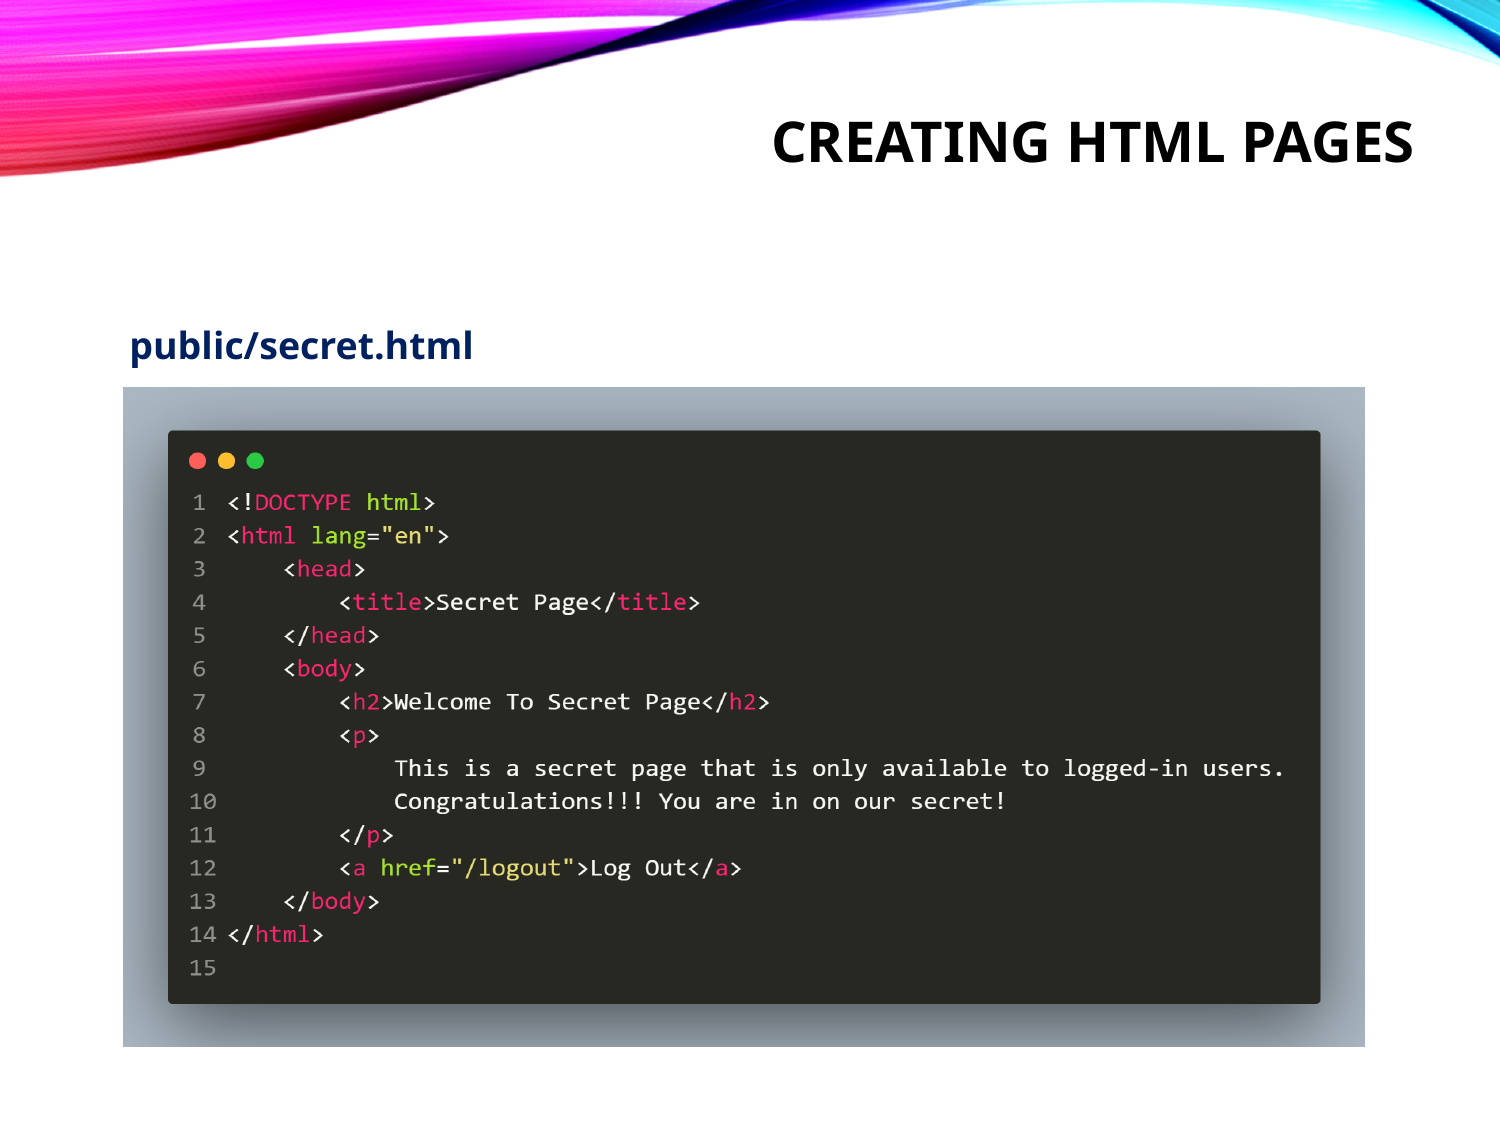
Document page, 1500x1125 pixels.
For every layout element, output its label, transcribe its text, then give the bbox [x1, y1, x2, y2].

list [123, 386, 1365, 1047]
picture [0, 0, 1500, 178]
text_box public/secret.html [114, 314, 490, 375]
title Creating html pages [383, 38, 1431, 251]
